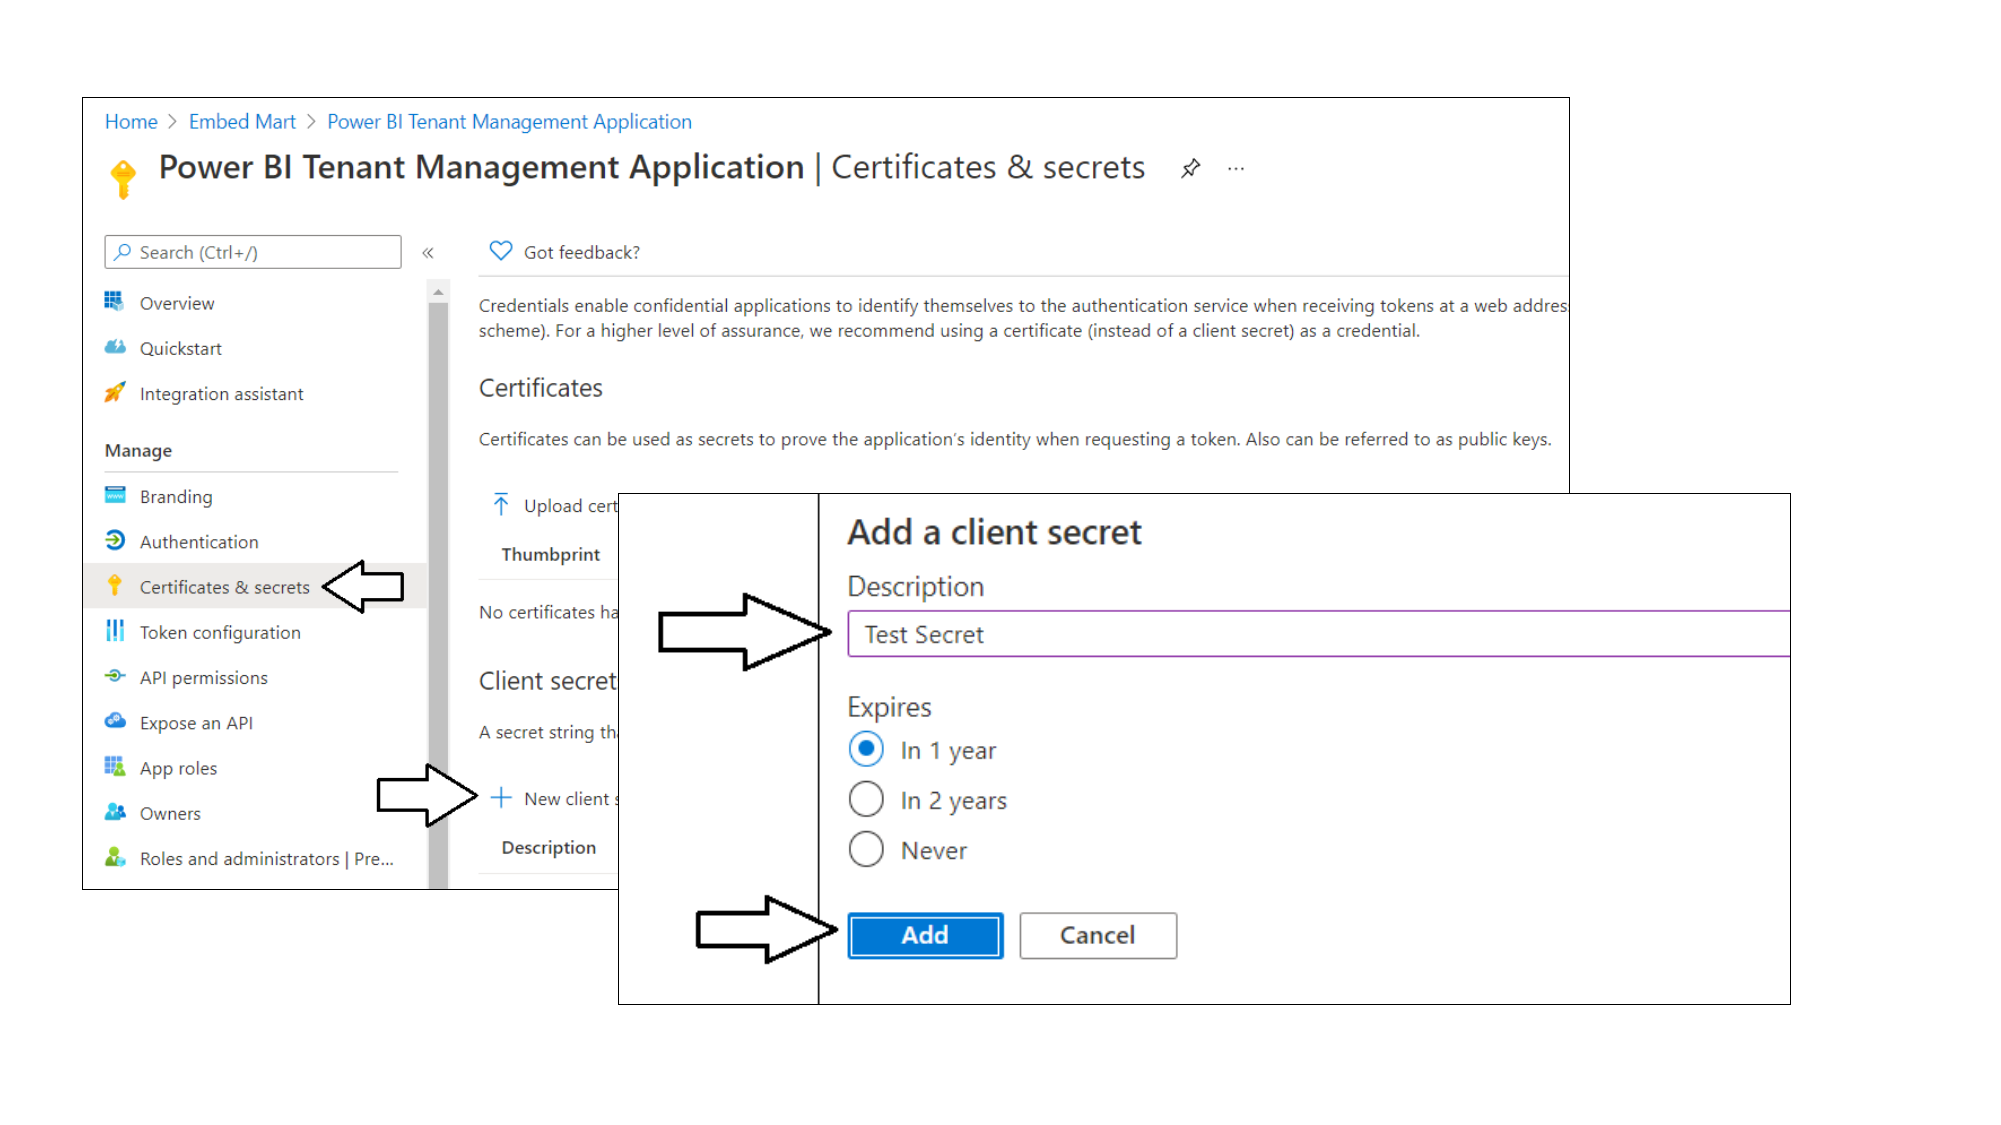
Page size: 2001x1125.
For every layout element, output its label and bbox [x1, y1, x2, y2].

picture [82, 97, 1791, 1005]
